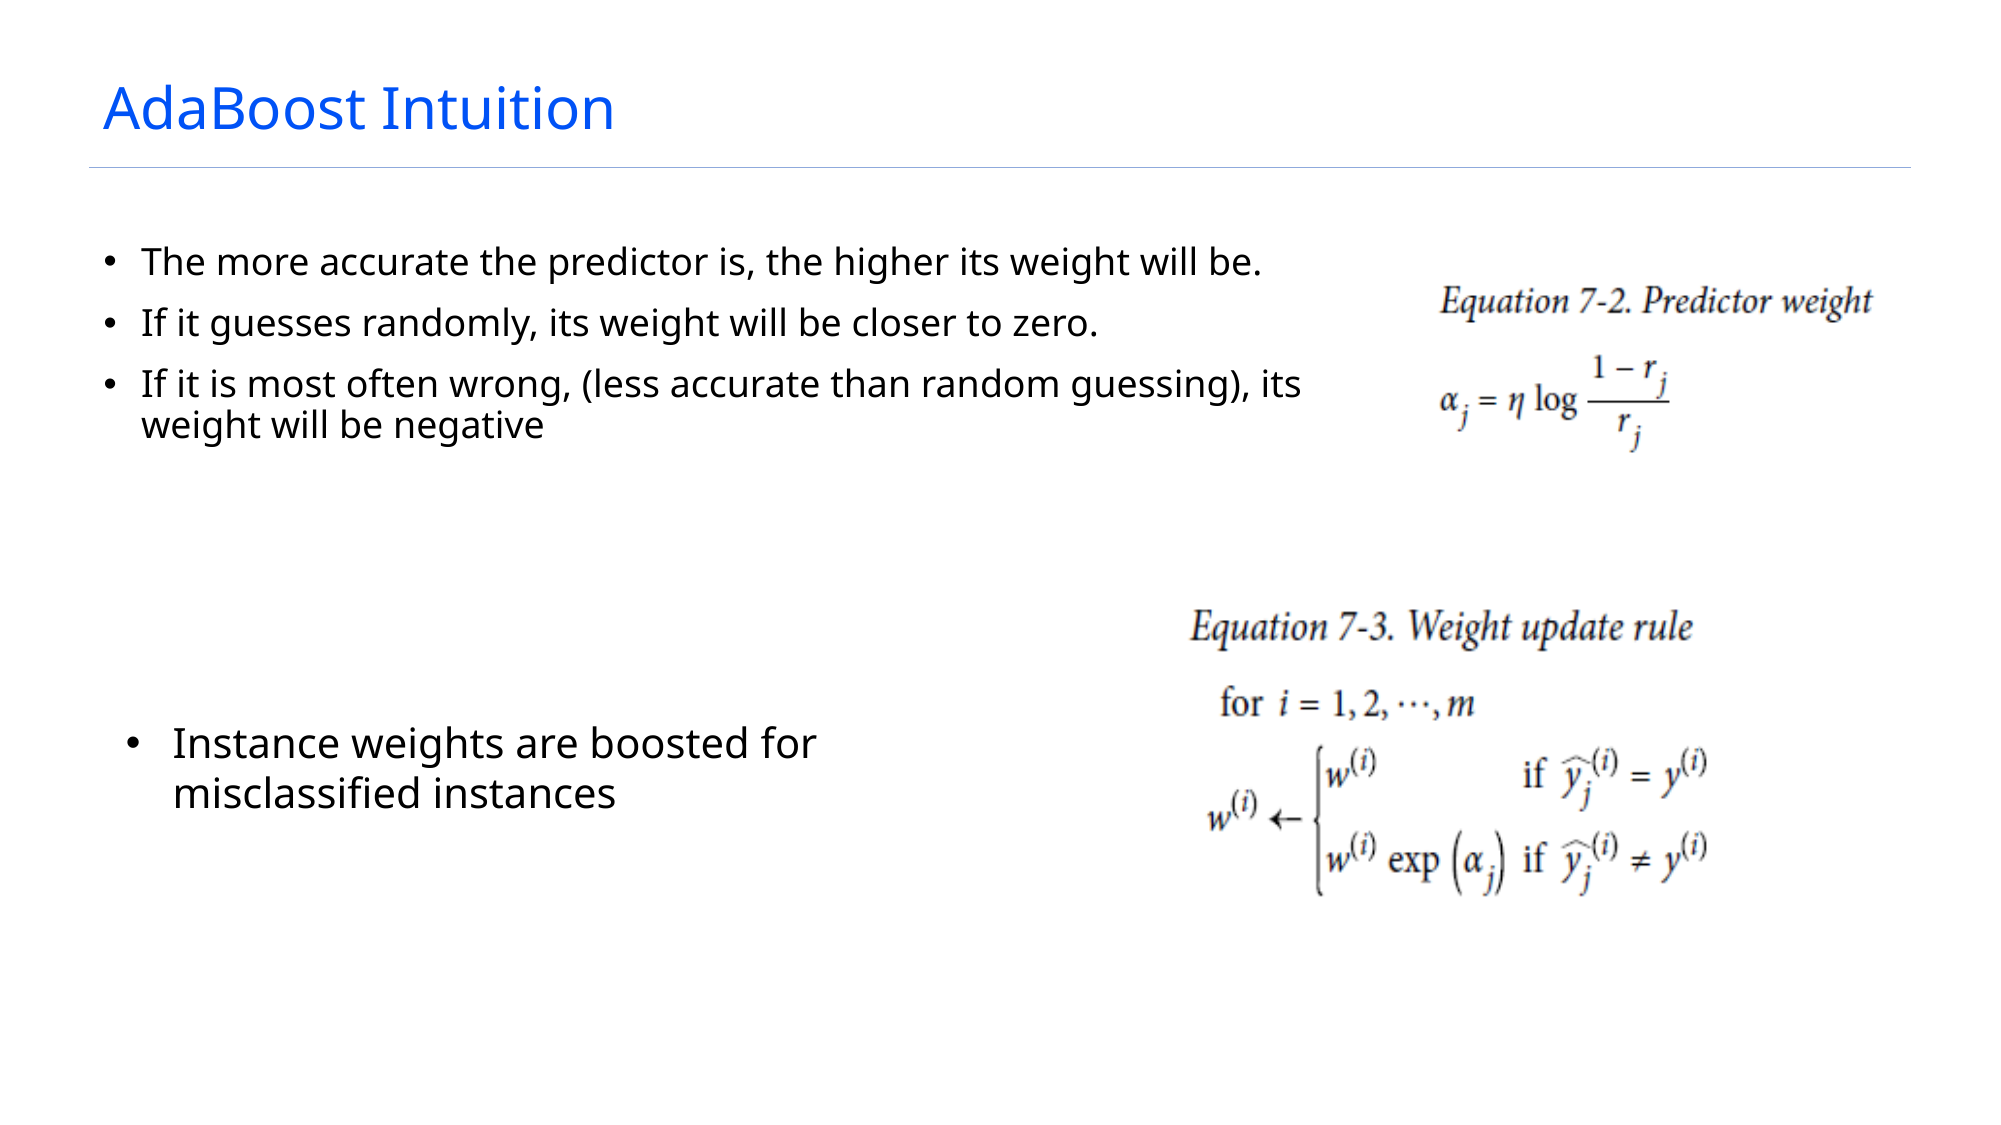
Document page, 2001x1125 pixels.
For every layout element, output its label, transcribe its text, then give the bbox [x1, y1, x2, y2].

title AdaBoost Intuition [88, 45, 1882, 151]
text_box Instance weights are boosted for misclassified instances [111, 709, 970, 870]
picture [1424, 277, 1912, 470]
picture [1177, 580, 1825, 929]
